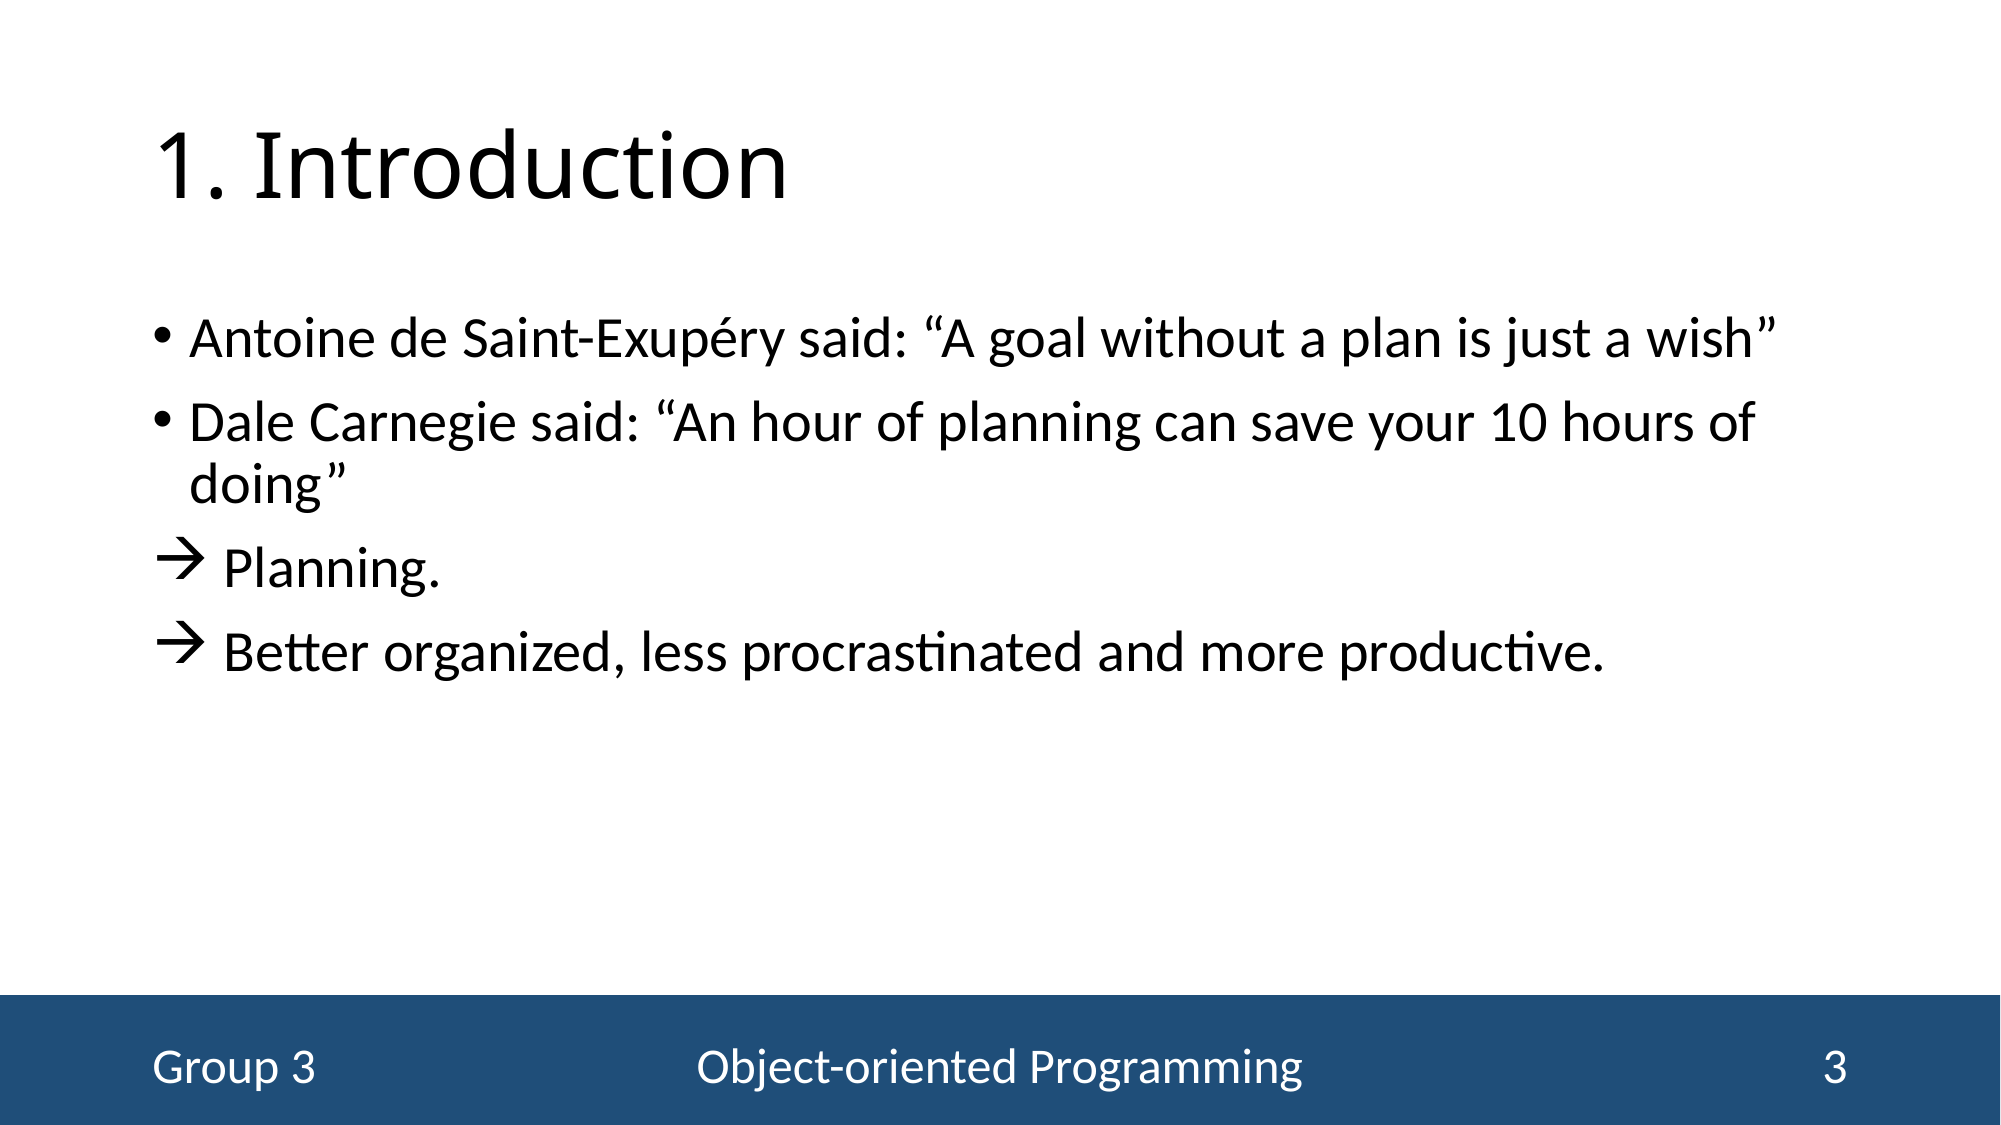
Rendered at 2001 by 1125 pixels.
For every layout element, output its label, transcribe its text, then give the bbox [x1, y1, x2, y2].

slide_number 3 [1412, 1033, 1863, 1094]
title 1. Introduction [137, 59, 1863, 278]
list Antoine de Saint-Exupéry said: “A goal without a plan is just a wish” Dale Carnegie said: “An hour of planning can save your 10 hours of doing” Planning. Better organized, less procrastinated and more productive. [137, 299, 1863, 953]
footer Object-oriented Programming [662, 1033, 1338, 1094]
slide_number Group 3 [137, 1033, 588, 1094]
